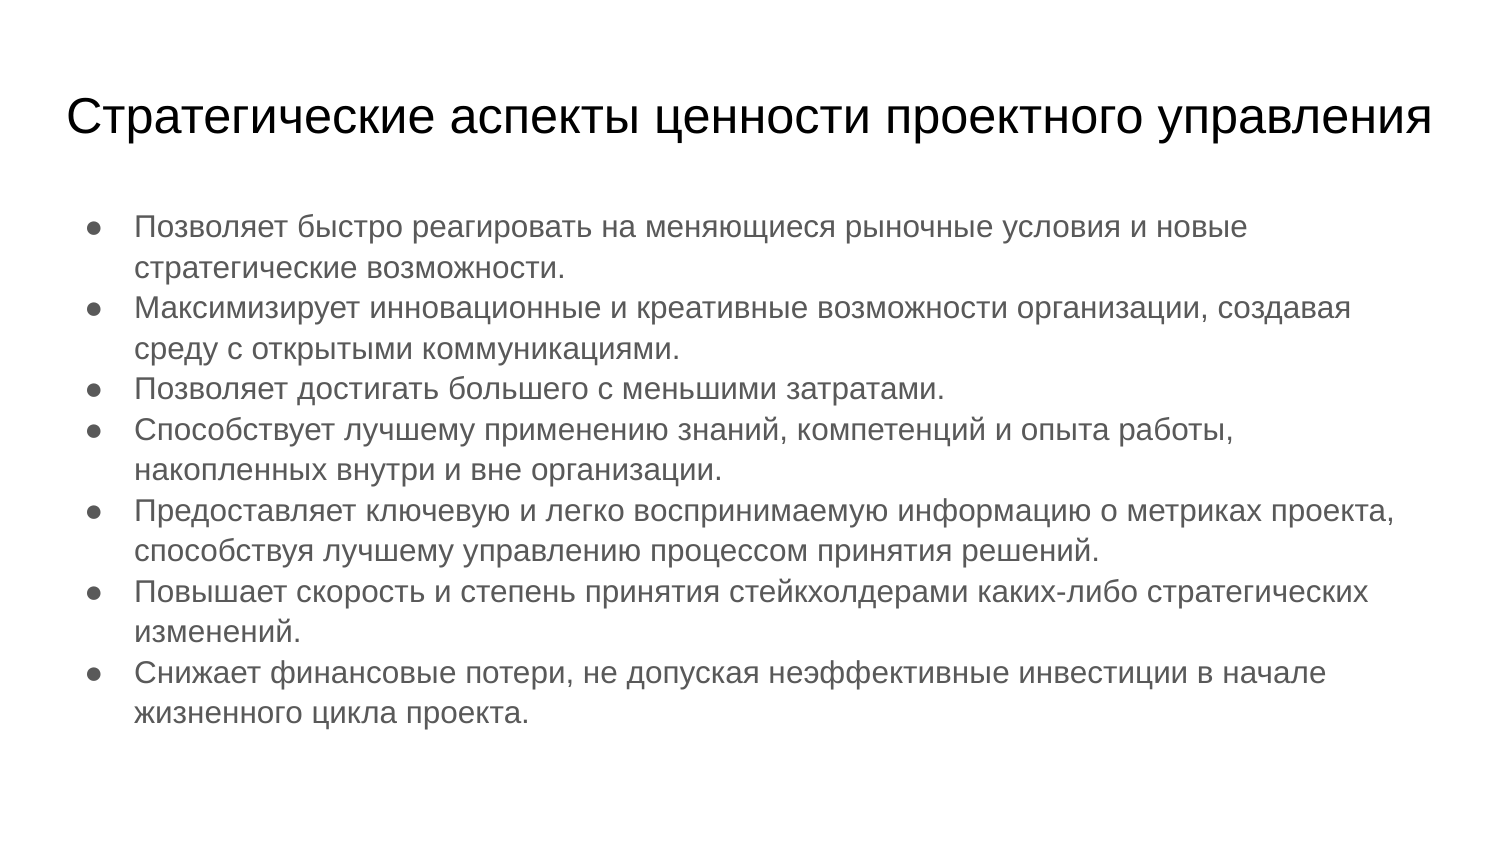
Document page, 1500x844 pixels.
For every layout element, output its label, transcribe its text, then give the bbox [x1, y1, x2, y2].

title Стратегические аспекты ценности проектного управления [51, 72, 1449, 167]
list Позволяет быстро реагировать на меняющиеся рыночные условия и новые стратегические возможности. Максимизирует инновационные и креативные возможности организации, создавая среду с открытыми коммуникациями. Позволяет достигать большего с меньшими затратами. Способствует лучшему применению знаний, компетенций и опыта работы, накопленных внутри и вне организации. Предоставляет ключевую и легко воспринимаемую информацию о метриках проекта, способствуя лучшему управлению процессом принятия решений. Повышает скорость и степень принятия стейкхолдерами каких-либо стратегических изменений. Снижает финансовые потери, не допуская неэффективные инвестиции в начале жизненного цикла проекта. [51, 189, 1449, 750]
